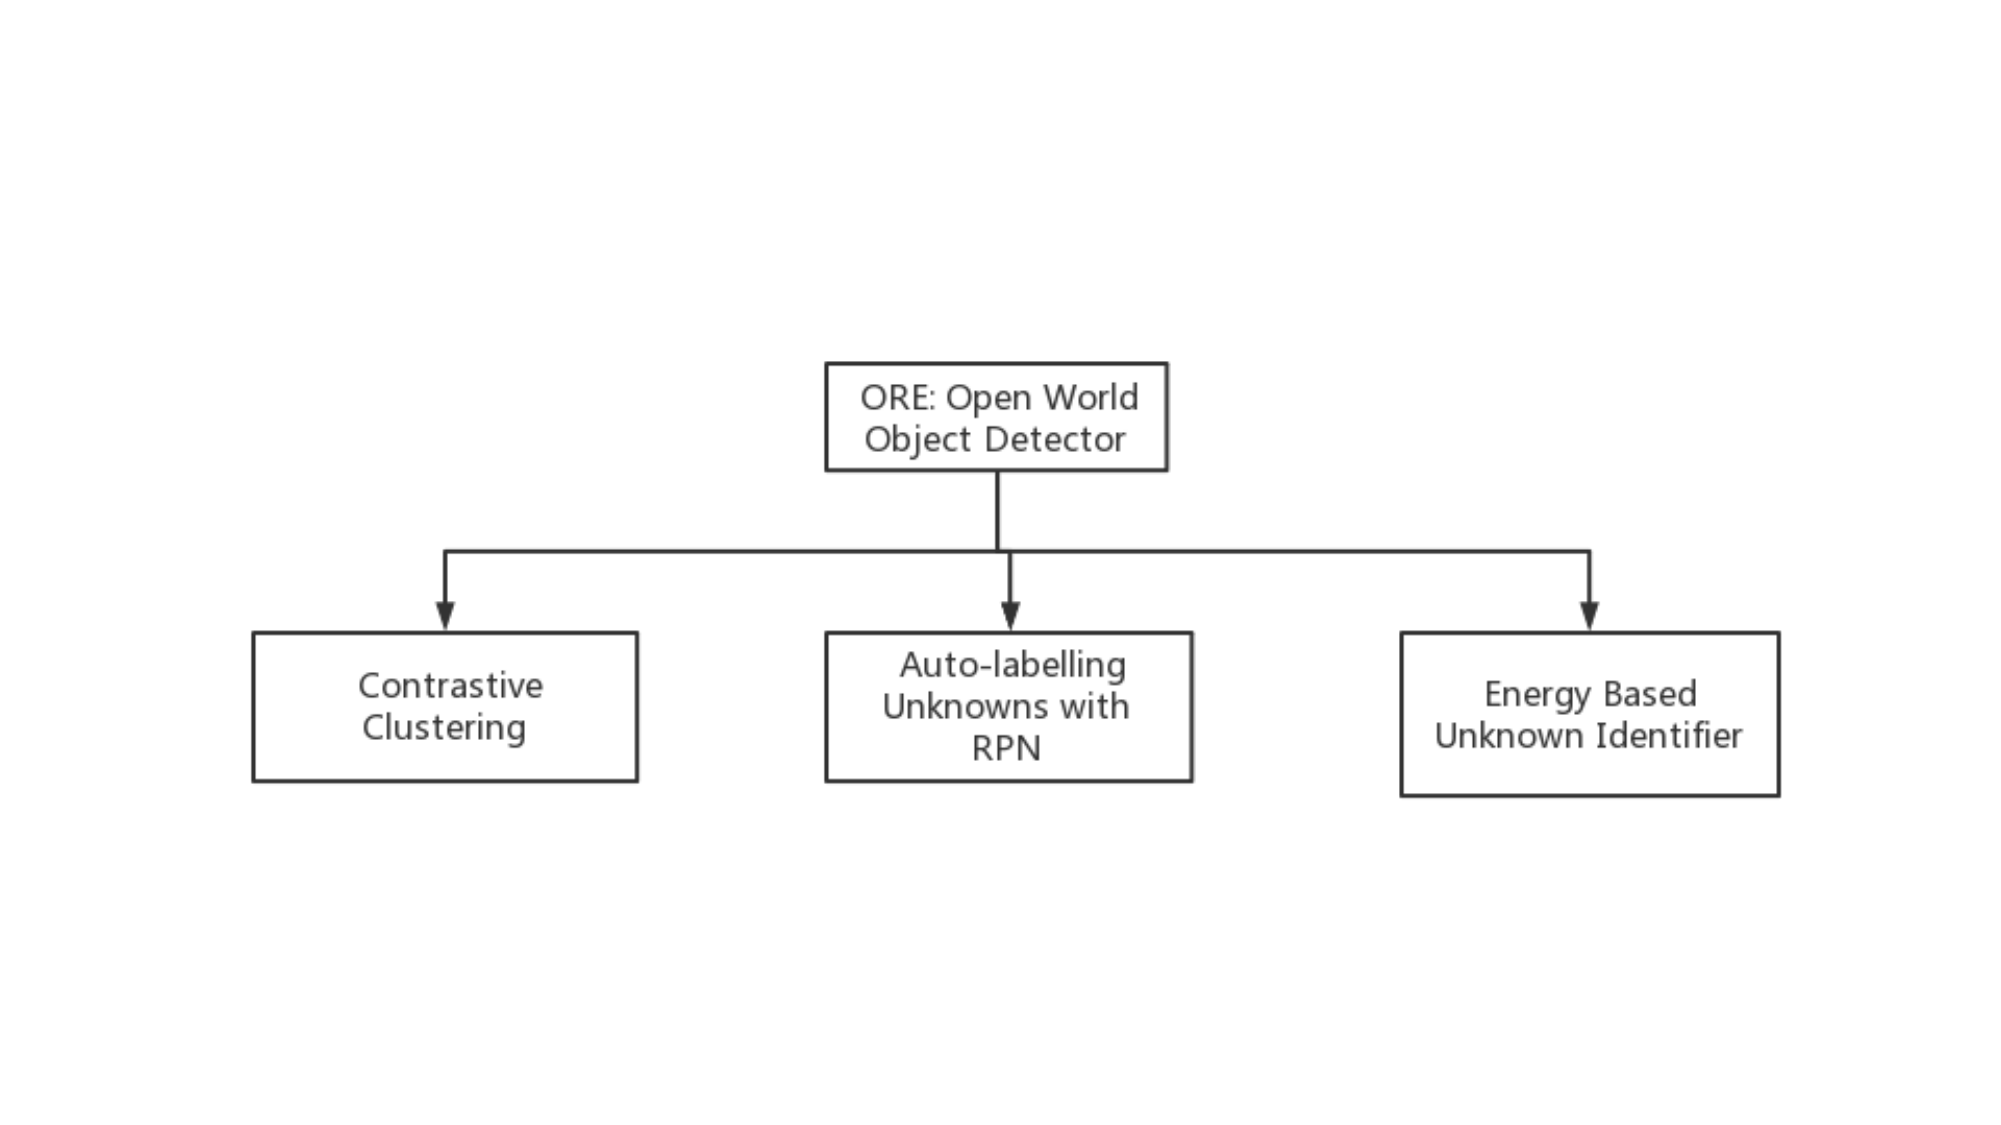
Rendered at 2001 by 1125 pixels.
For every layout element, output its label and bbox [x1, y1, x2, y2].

picture [154, 264, 1846, 861]
